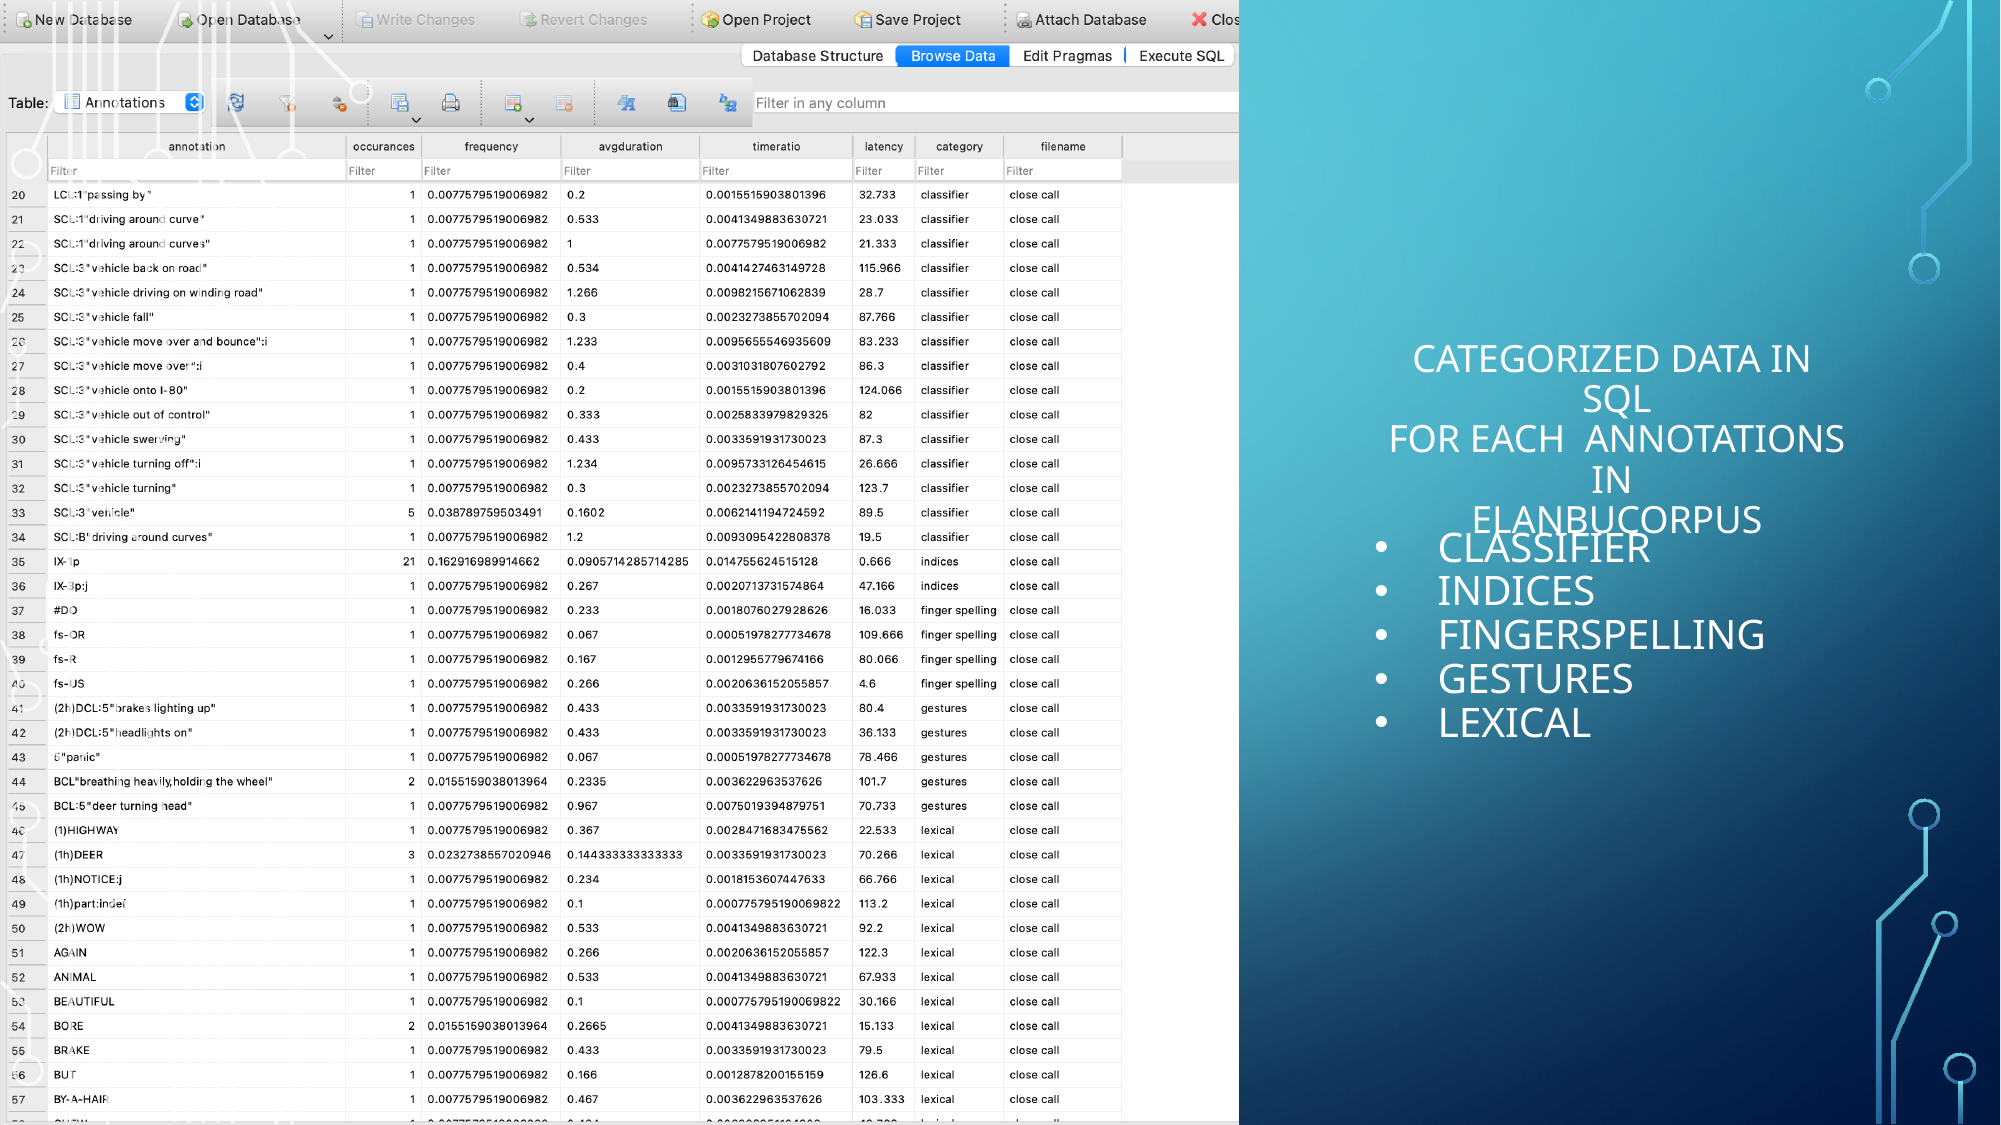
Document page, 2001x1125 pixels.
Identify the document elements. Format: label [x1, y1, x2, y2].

text_box [0, 0, 379, 1125]
text_box [1240, 0, 2000, 1125]
picture [379, 0, 1240, 1125]
text_box [1863, 0, 1976, 1124]
